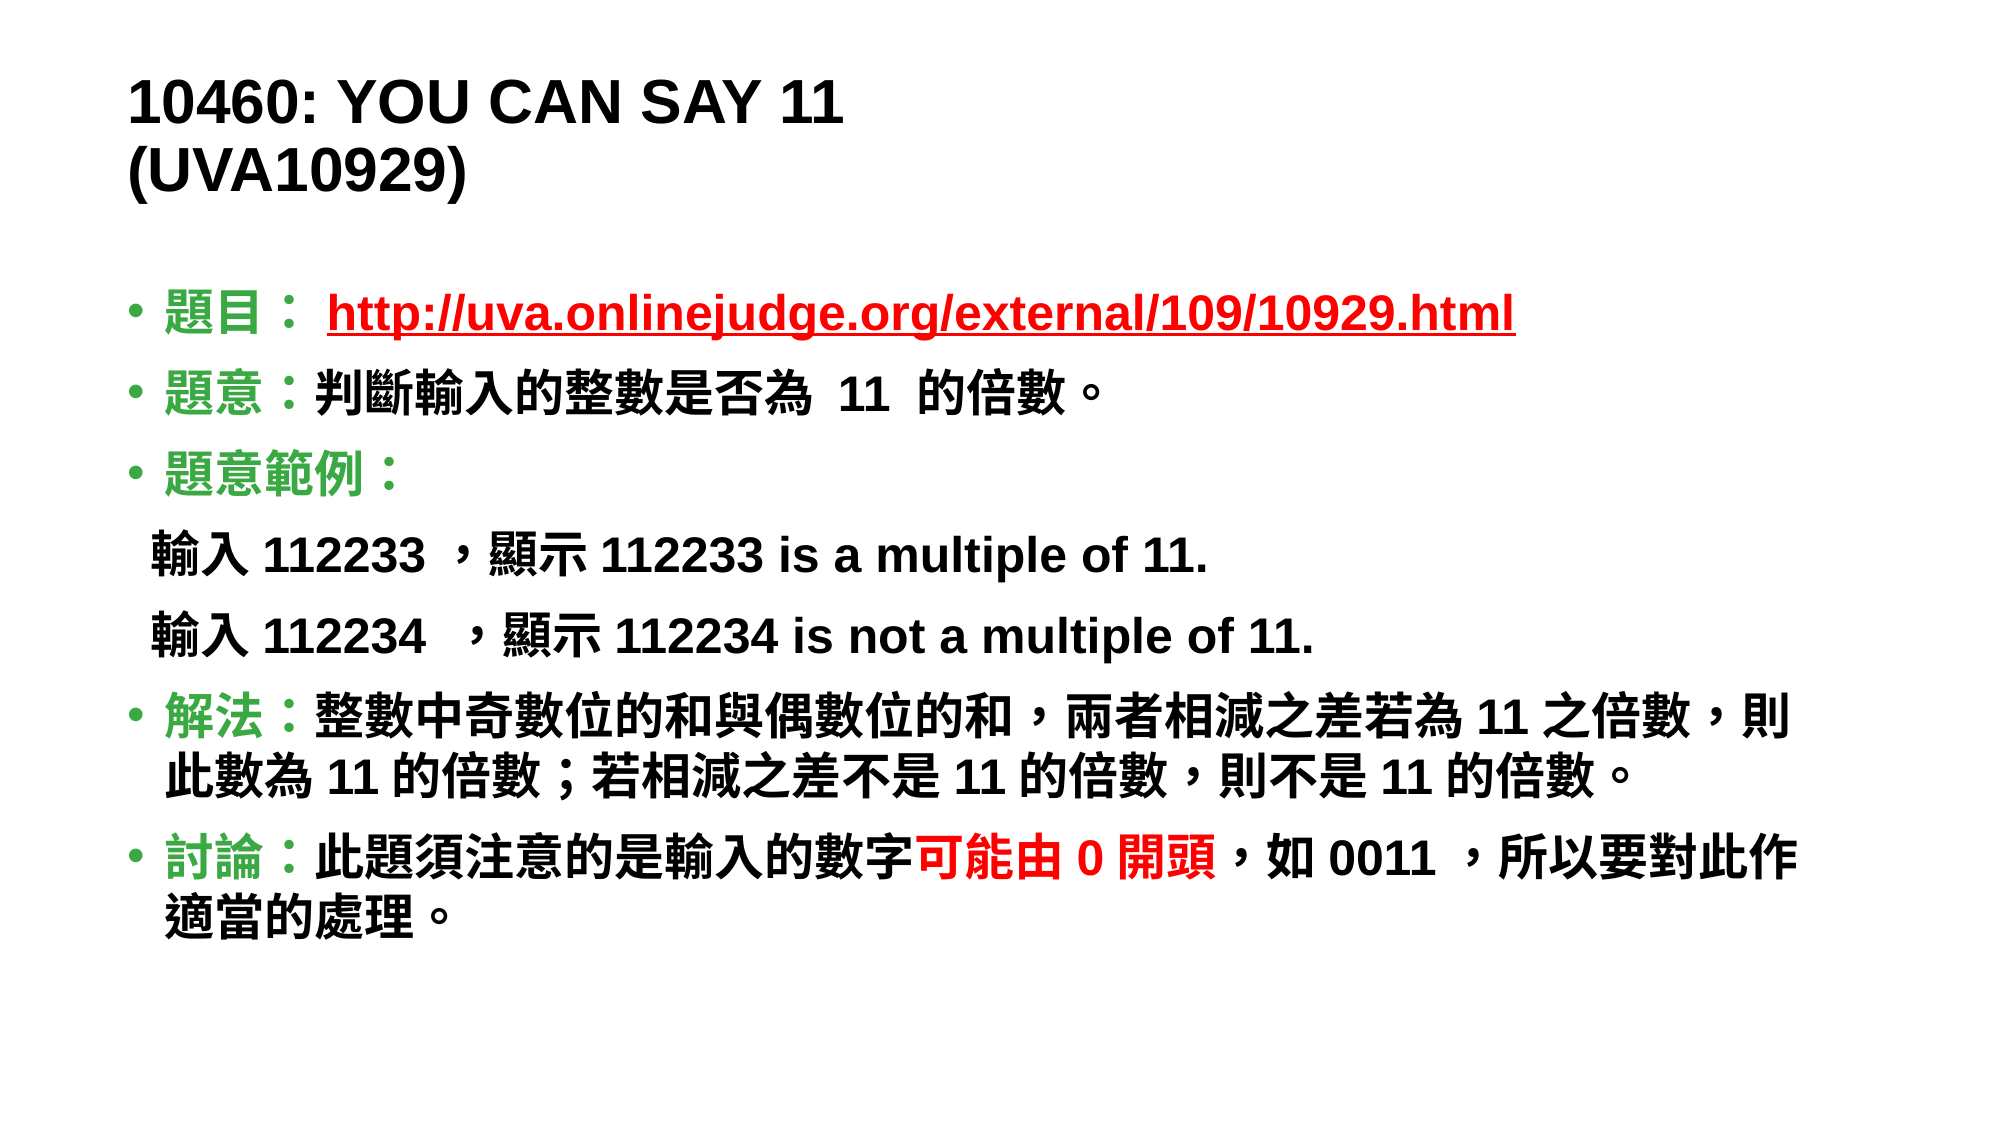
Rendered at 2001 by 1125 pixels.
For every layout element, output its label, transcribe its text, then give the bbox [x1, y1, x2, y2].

list 題目：http://uva.onlinejudge.org/external/109/10929.html 題意：判斷輸入的整數是否為 11 的倍數。 題意範例： 輸入112233，顯示112233 is a multiple of 11. 輸入112234 ，顯示112234 is not a multiple of 11. 解法：整數中奇數位的和與偶數位的和，兩者相減之差若為11之倍數，則此數為11的倍數；若相減之差不是11的倍數，則不是11的倍數。 討論：此題須注意的是輸入的數字可能由0開頭，如0011，所以要對此作適當的處理。 [112, 272, 1815, 1059]
title 10460: YOU CAN SAY 11 (UVA10929) [112, 62, 1815, 213]
